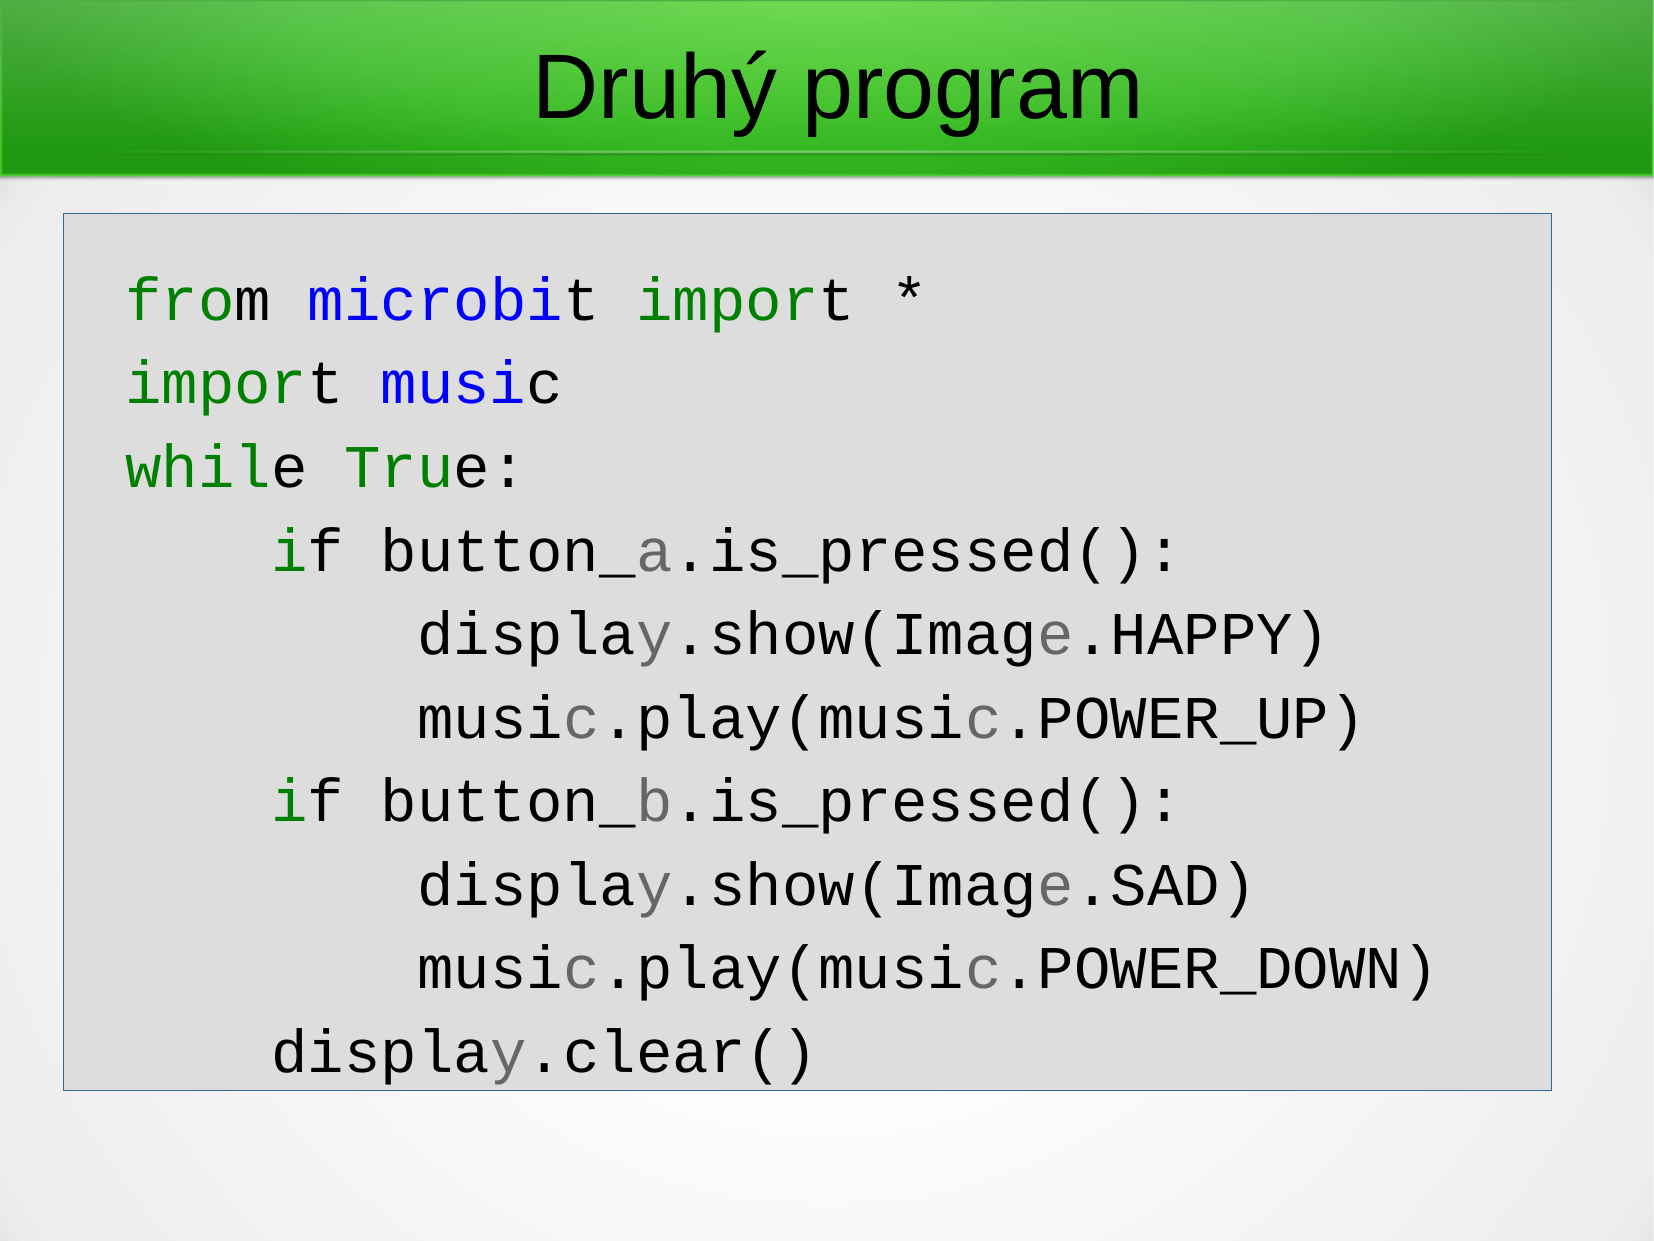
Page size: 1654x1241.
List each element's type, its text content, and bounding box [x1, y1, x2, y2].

text_box Druhý program [94, 11, 1583, 153]
text_box from microbit import * import music while True: if button_a.is_pressed(): display.show(Image.HAPPY) music.play(music.POWER_UP) if button_b.is_pressed(): display.show(Image.SAD) music.play(music.POWER_DOWN) display.clear() [63, 213, 1552, 1091]
picture [0, 0, 1654, 1241]
